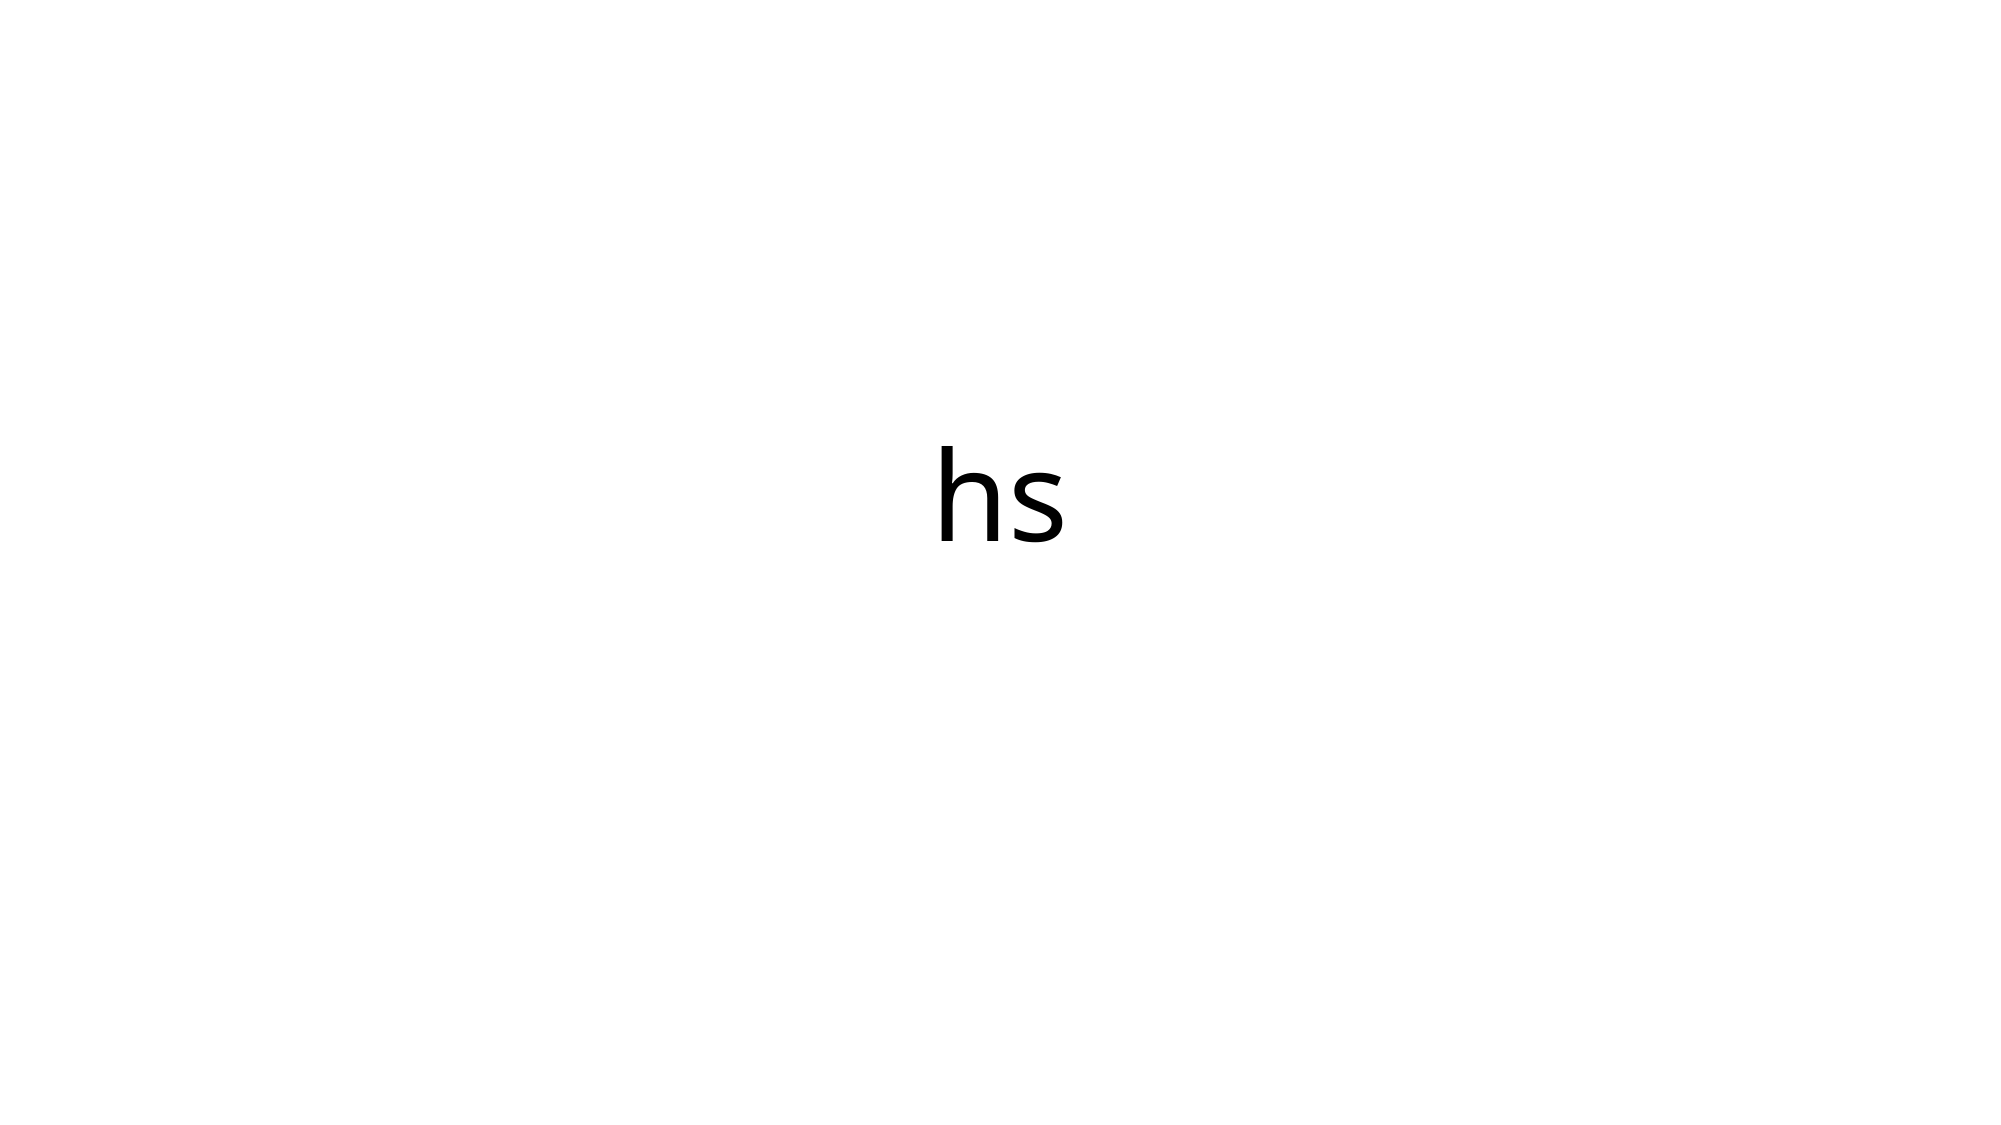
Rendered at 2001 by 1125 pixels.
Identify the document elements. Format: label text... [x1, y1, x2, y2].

title hs [249, 184, 1750, 576]
